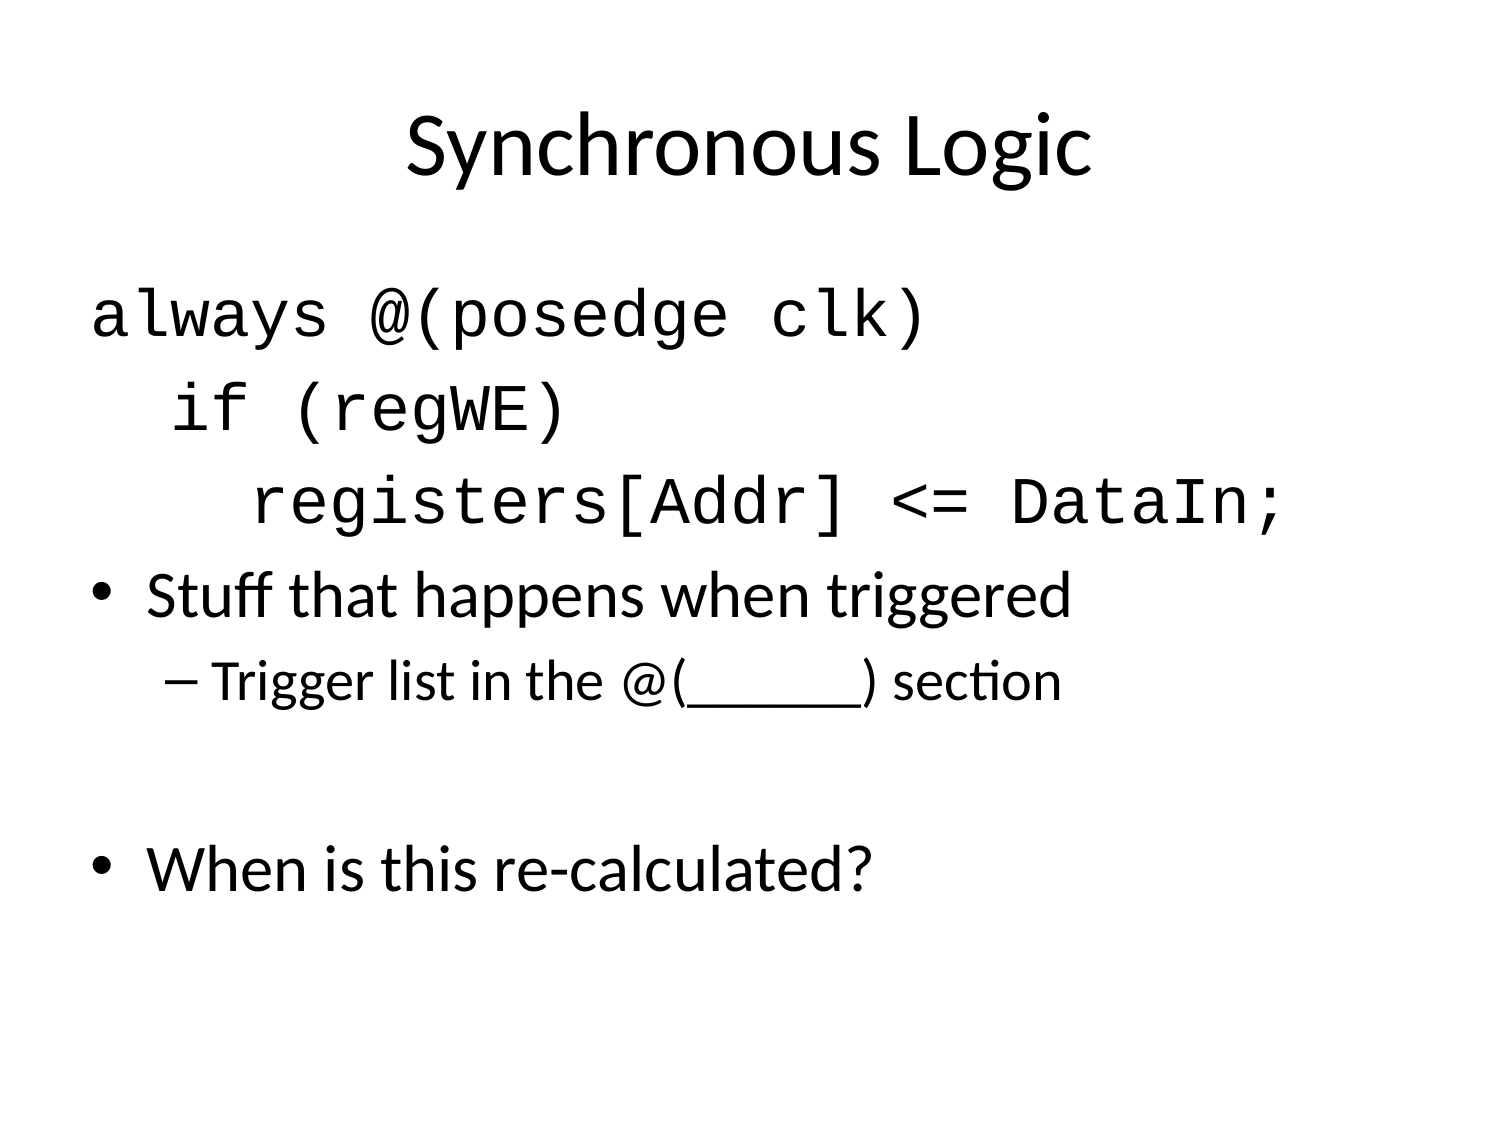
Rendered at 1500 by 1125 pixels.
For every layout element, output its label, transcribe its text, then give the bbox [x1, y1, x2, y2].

title Synchronous Logic [75, 45, 1425, 233]
list always @(posedge clk) if (regWE) registers[Addr] <= DataIn; Stuff that happens when triggered Trigger list in the @(______) section When is this re-calculated? [75, 262, 1425, 1005]
